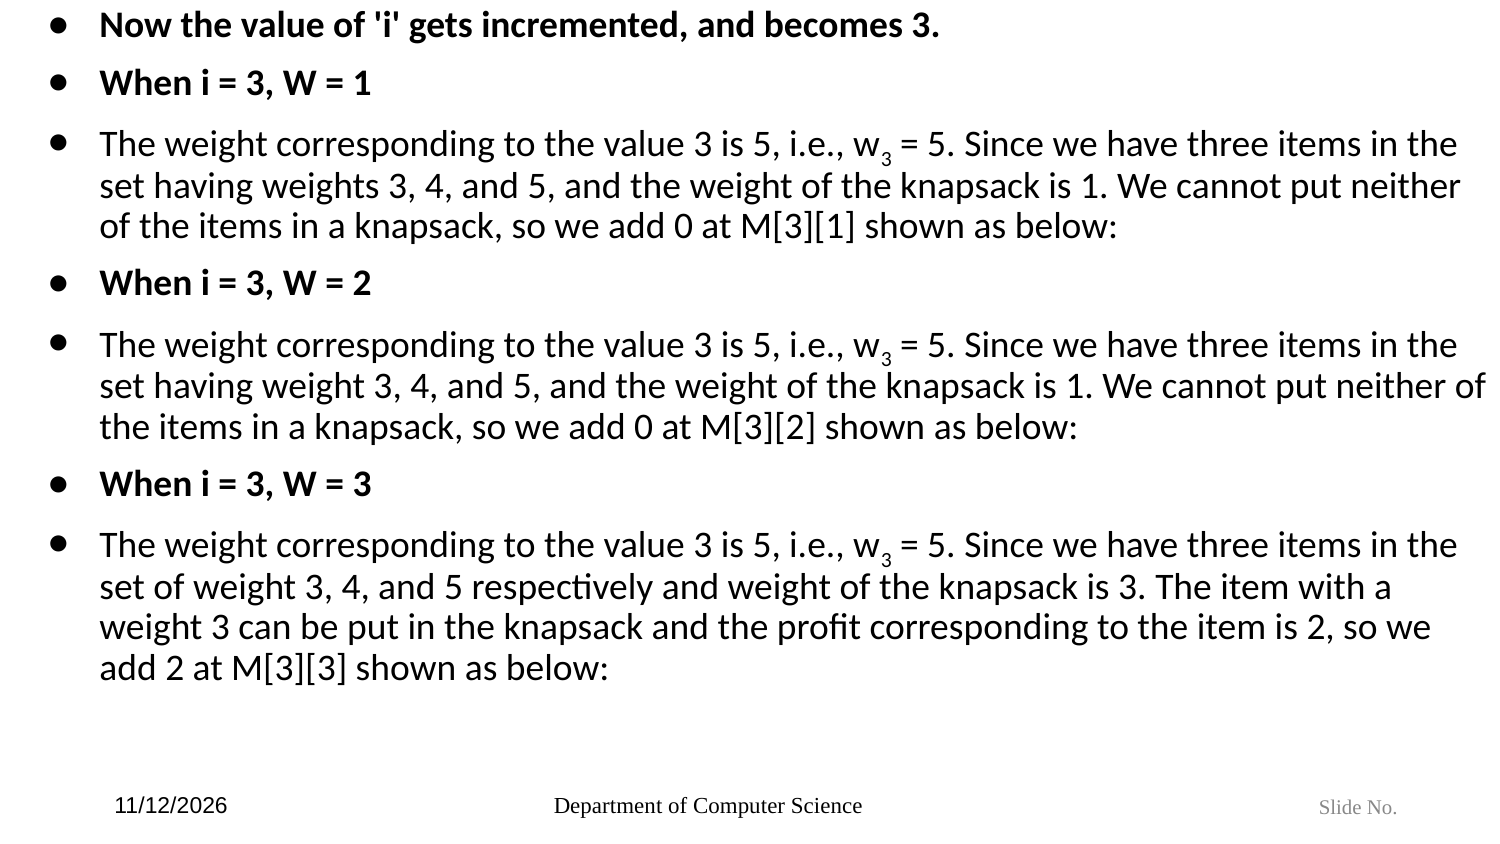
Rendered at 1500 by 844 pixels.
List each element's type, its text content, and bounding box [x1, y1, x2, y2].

list Now the value of 'i' gets incremented, and becomes 3. When i = 3, W = 1 The weight corresponding to the value 3 is 5, i.e., w3 = 5. Since we have three items in the set having weights 3, 4, and 5, and the weight of the knapsack is 1. We cannot put neither of the items in a knapsack, so we add 0 at M[3][1] shown as below: When i = 3, W = 2 The weight corresponding to the value 3 is 5, i.e., w3 = 5. Since we have three items in the set having weight 3, 4, and 5, and the weight of the knapsack is 1. We cannot put neither of the items in a knapsack, so we add 0 at M[3][2] shown as below: When i = 3, W = 3 The weight corresponding to the value 3 is 5, i.e., w3 = 5. Since we have three items in the set of weight 3, 4, and 5 respectively and weight of the knapsack is 3. The item with a weight 3 can be put in the knapsack and the profit corresponding to the item is 2, so we add 2 at M[3][3] shown as below: [13, 0, 1500, 782]
text_box Slide No. [1307, 782, 1477, 827]
footer Department of Computer Science [455, 782, 962, 827]
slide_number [103, 782, 441, 827]
